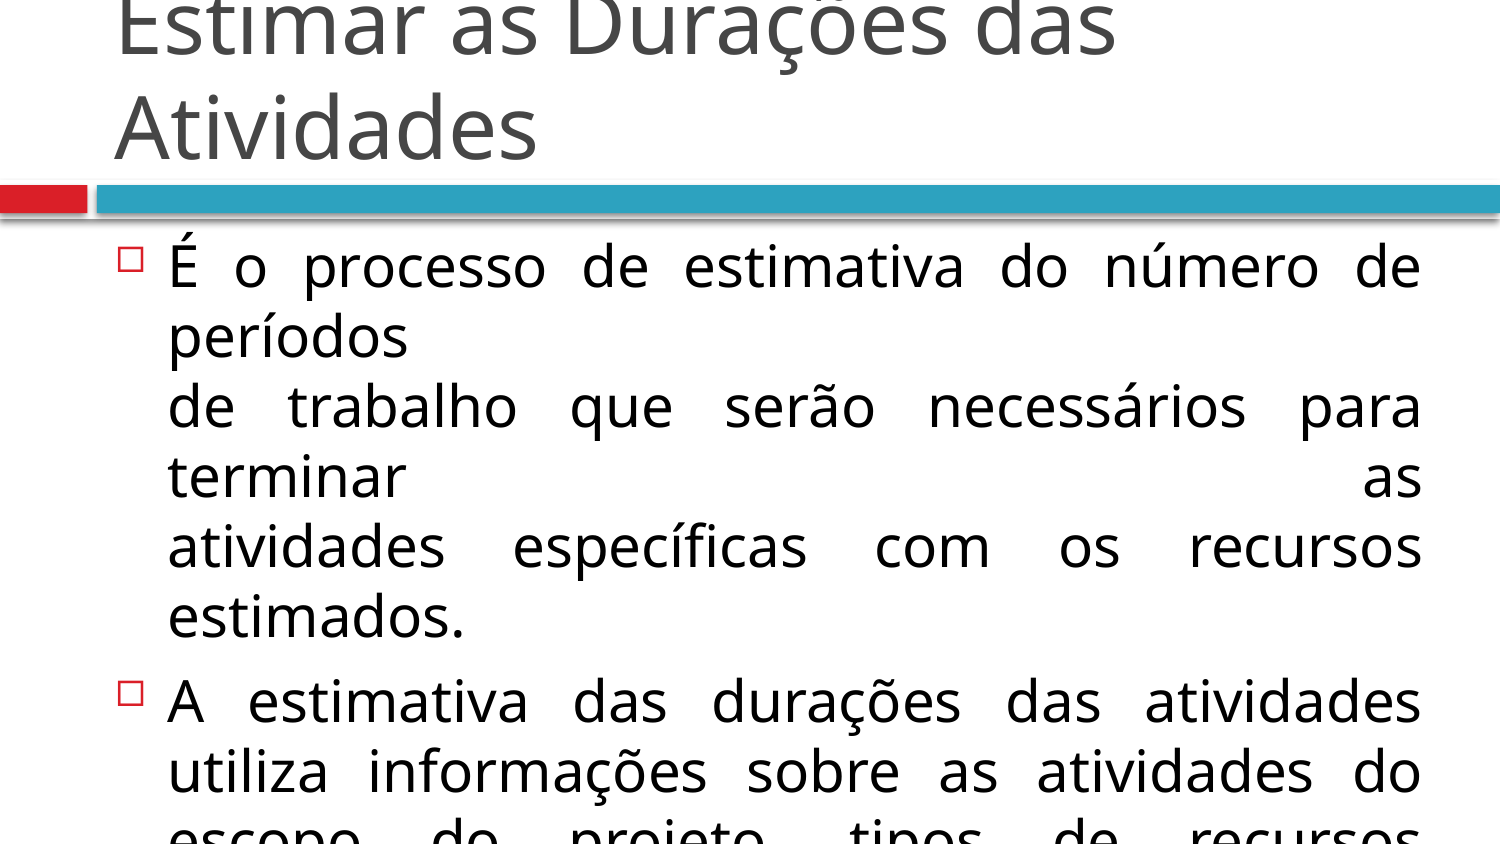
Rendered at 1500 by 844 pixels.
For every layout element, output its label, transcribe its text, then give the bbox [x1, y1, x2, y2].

list É o processo de estimativa do número de períodos de trabalho que serão necessários para terminar as atividades específicas com os recursos estimados. A estimativa das durações das atividades utiliza informações sobre as atividades do escopo do projeto, tipos de recursos necessários, quantidades estimadas de recursos e calendário de recursos. [100, 221, 1438, 754]
title Estimar as Durações das Atividades [99, 19, 1438, 185]
